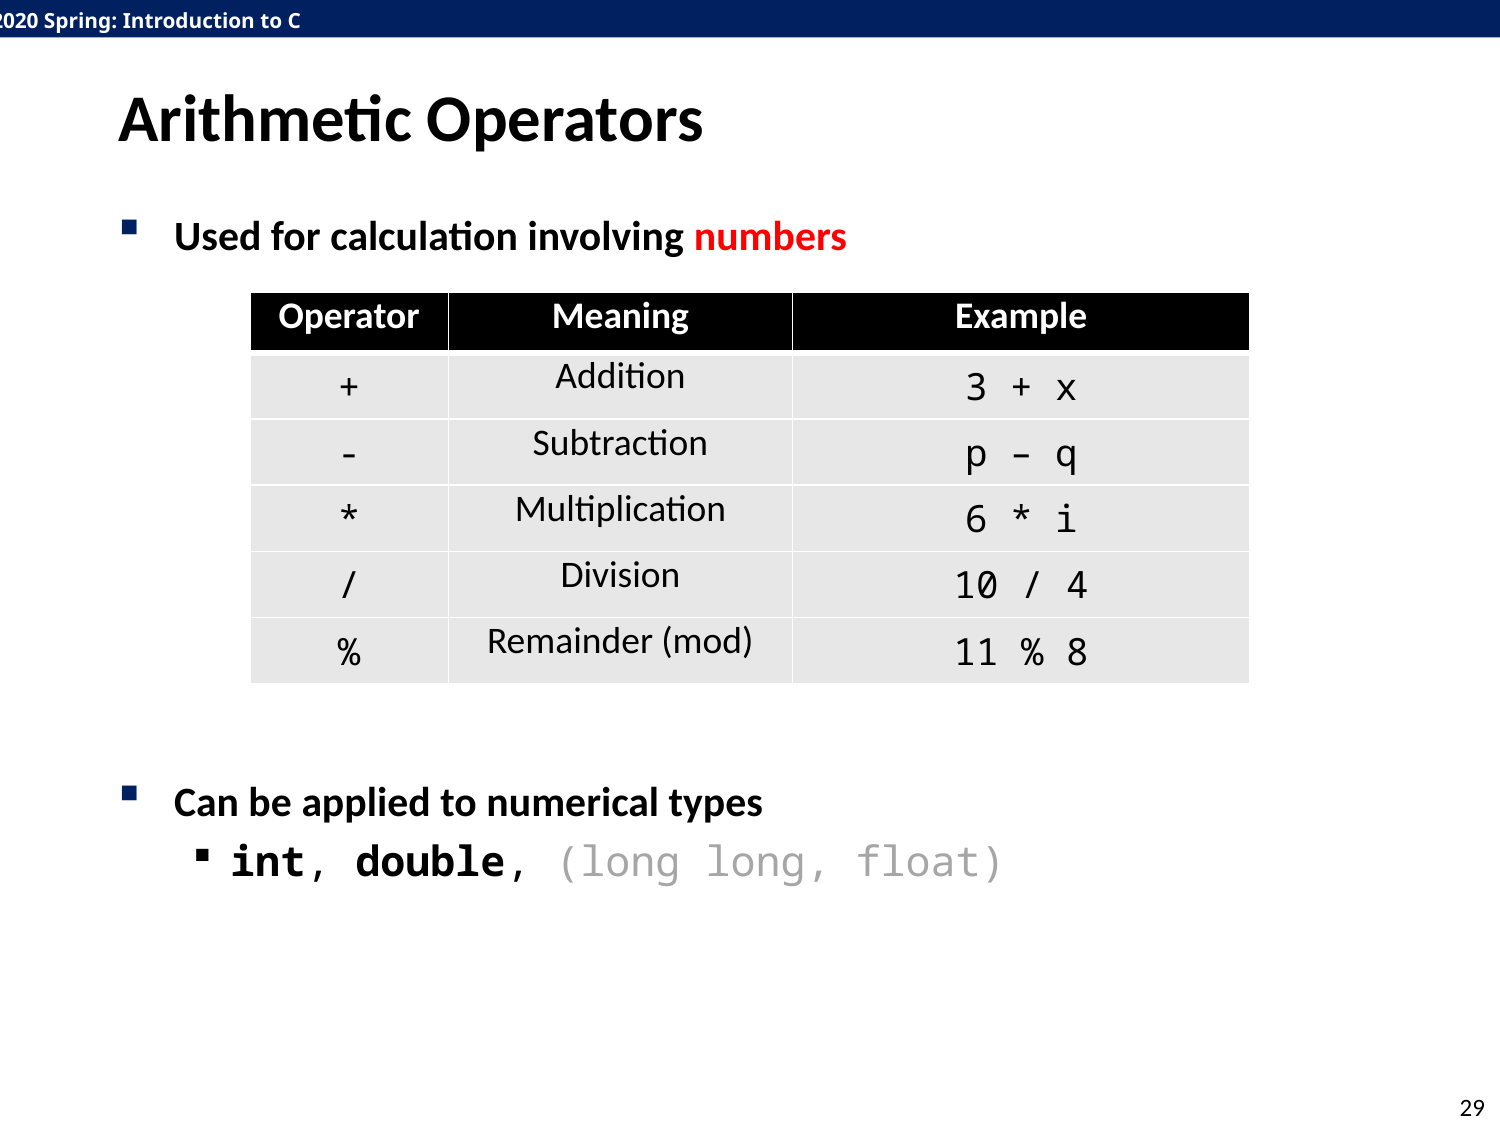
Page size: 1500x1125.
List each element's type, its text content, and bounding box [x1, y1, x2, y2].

table_cell * [251, 486, 448, 551]
table_cell 3 + x [793, 356, 1249, 418]
title Arithmetic Operators [103, 59, 1397, 170]
table_cell Addition [449, 356, 792, 418]
slide_number 29 [1405, 1087, 1500, 1125]
table_cell / [251, 552, 448, 617]
table_cell p – q [793, 420, 1249, 484]
table_cell 11 % 8 [793, 618, 1249, 683]
table_header Meaning [449, 293, 792, 350]
table_header Example [793, 293, 1249, 350]
table_cell 10 / 4 [793, 552, 1249, 617]
table_header Operator [251, 293, 448, 350]
table_cell Remainder (mod) [449, 618, 792, 683]
table_cell Division [449, 552, 792, 617]
table_cell - [251, 420, 448, 484]
table_cell % [251, 618, 448, 683]
list Used for calculation involving numbers Can be applied to numerical types int, double, (long long, float) [103, 191, 1397, 1066]
table_cell Multiplication [449, 486, 792, 551]
table_cell + [251, 356, 448, 418]
table_cell 6 * i [793, 486, 1249, 551]
table_cell Subtraction [449, 420, 792, 484]
